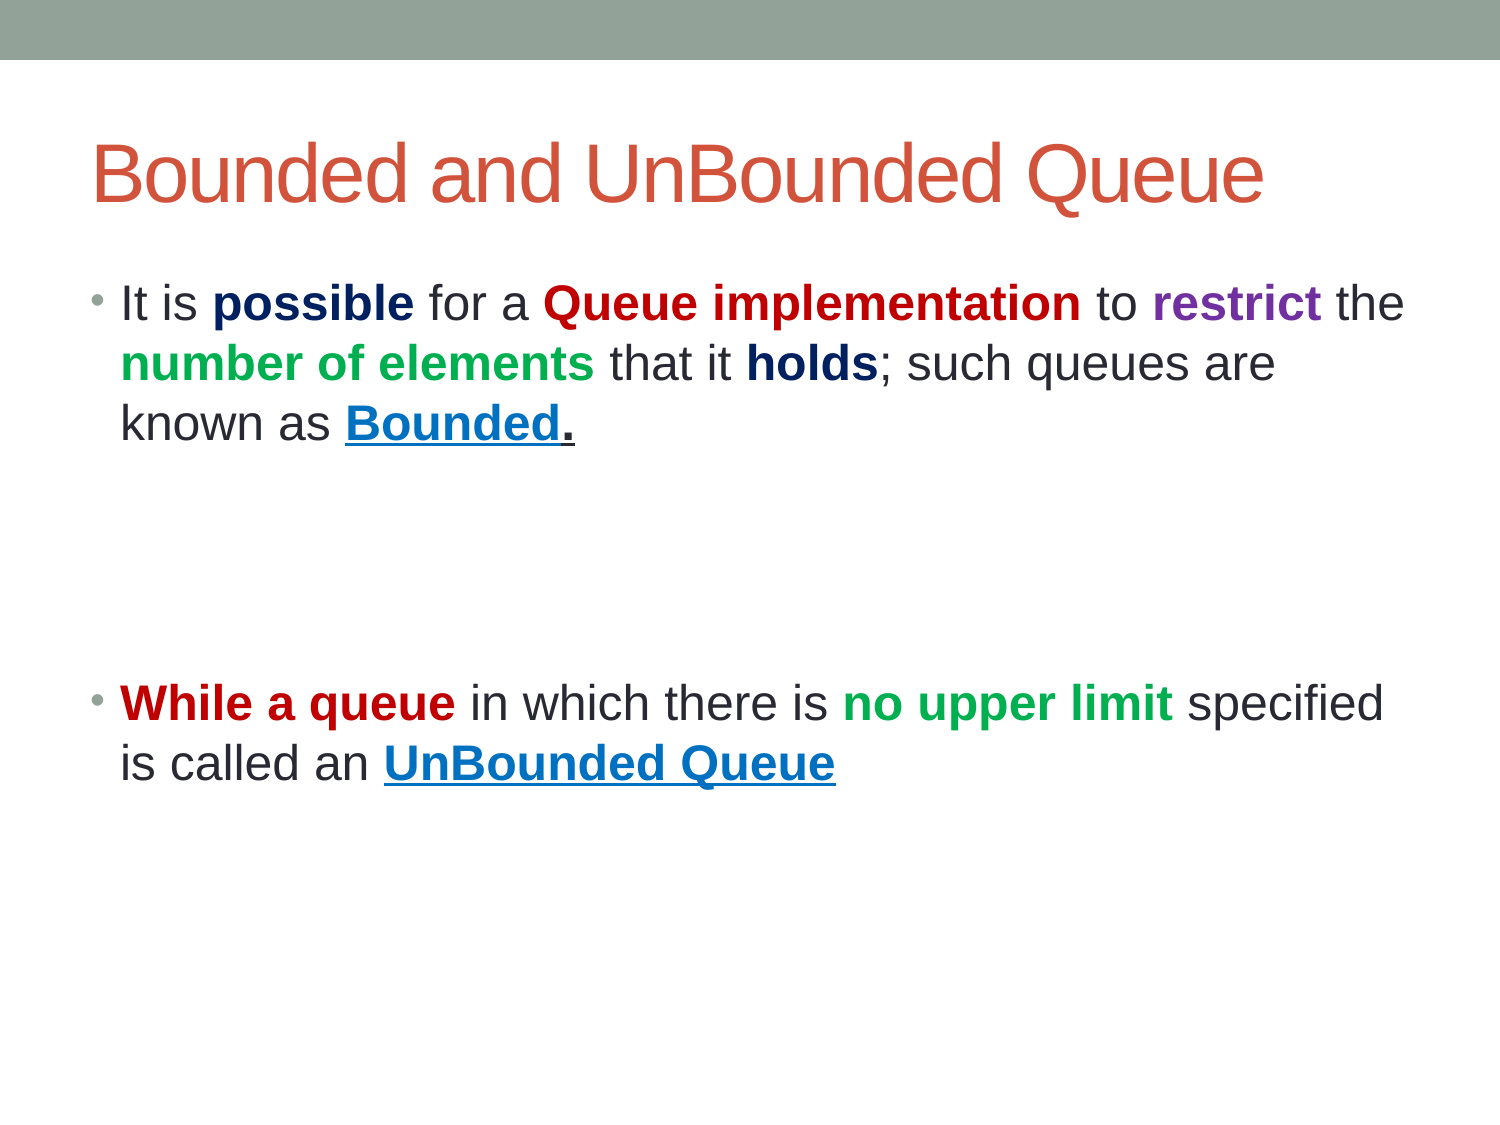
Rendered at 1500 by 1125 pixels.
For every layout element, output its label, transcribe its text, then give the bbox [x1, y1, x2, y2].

list It is possible for a Queue implementation to restrict the number of elements that it holds; such queues are known as Bounded. While a queue in which there is no upper limit specified is called an UnBounded Queue [75, 262, 1425, 1063]
title Bounded and UnBounded Queue [75, 87, 1425, 250]
